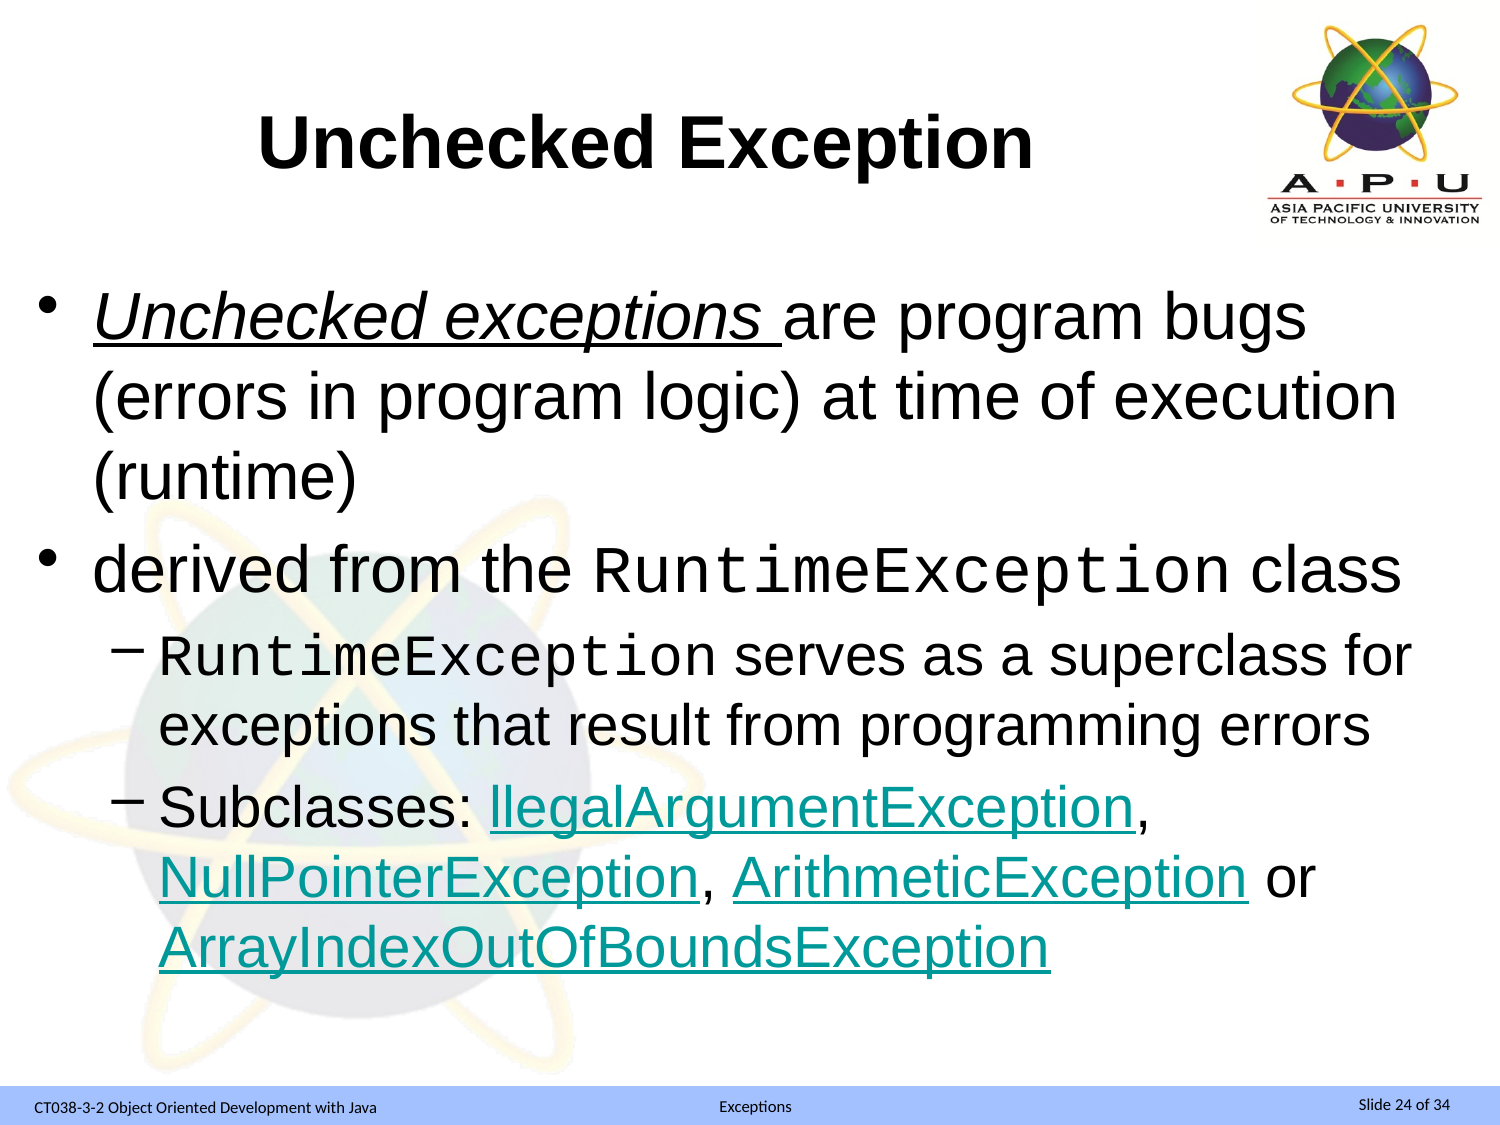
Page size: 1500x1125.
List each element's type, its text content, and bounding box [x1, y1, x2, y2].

list Unchecked exceptions are program bugs (errors in program logic) at time of execution (runtime) derived from the RuntimeException class RuntimeException serves as a superclass for exceptions that result from programming errors Subclasses: llegalArgumentException, NullPointerException, ArithmeticException or ArrayIndexOutOfBoundsException [21, 265, 1500, 1008]
title Unchecked Exception [79, 45, 1235, 233]
picture [1251, 0, 1500, 249]
